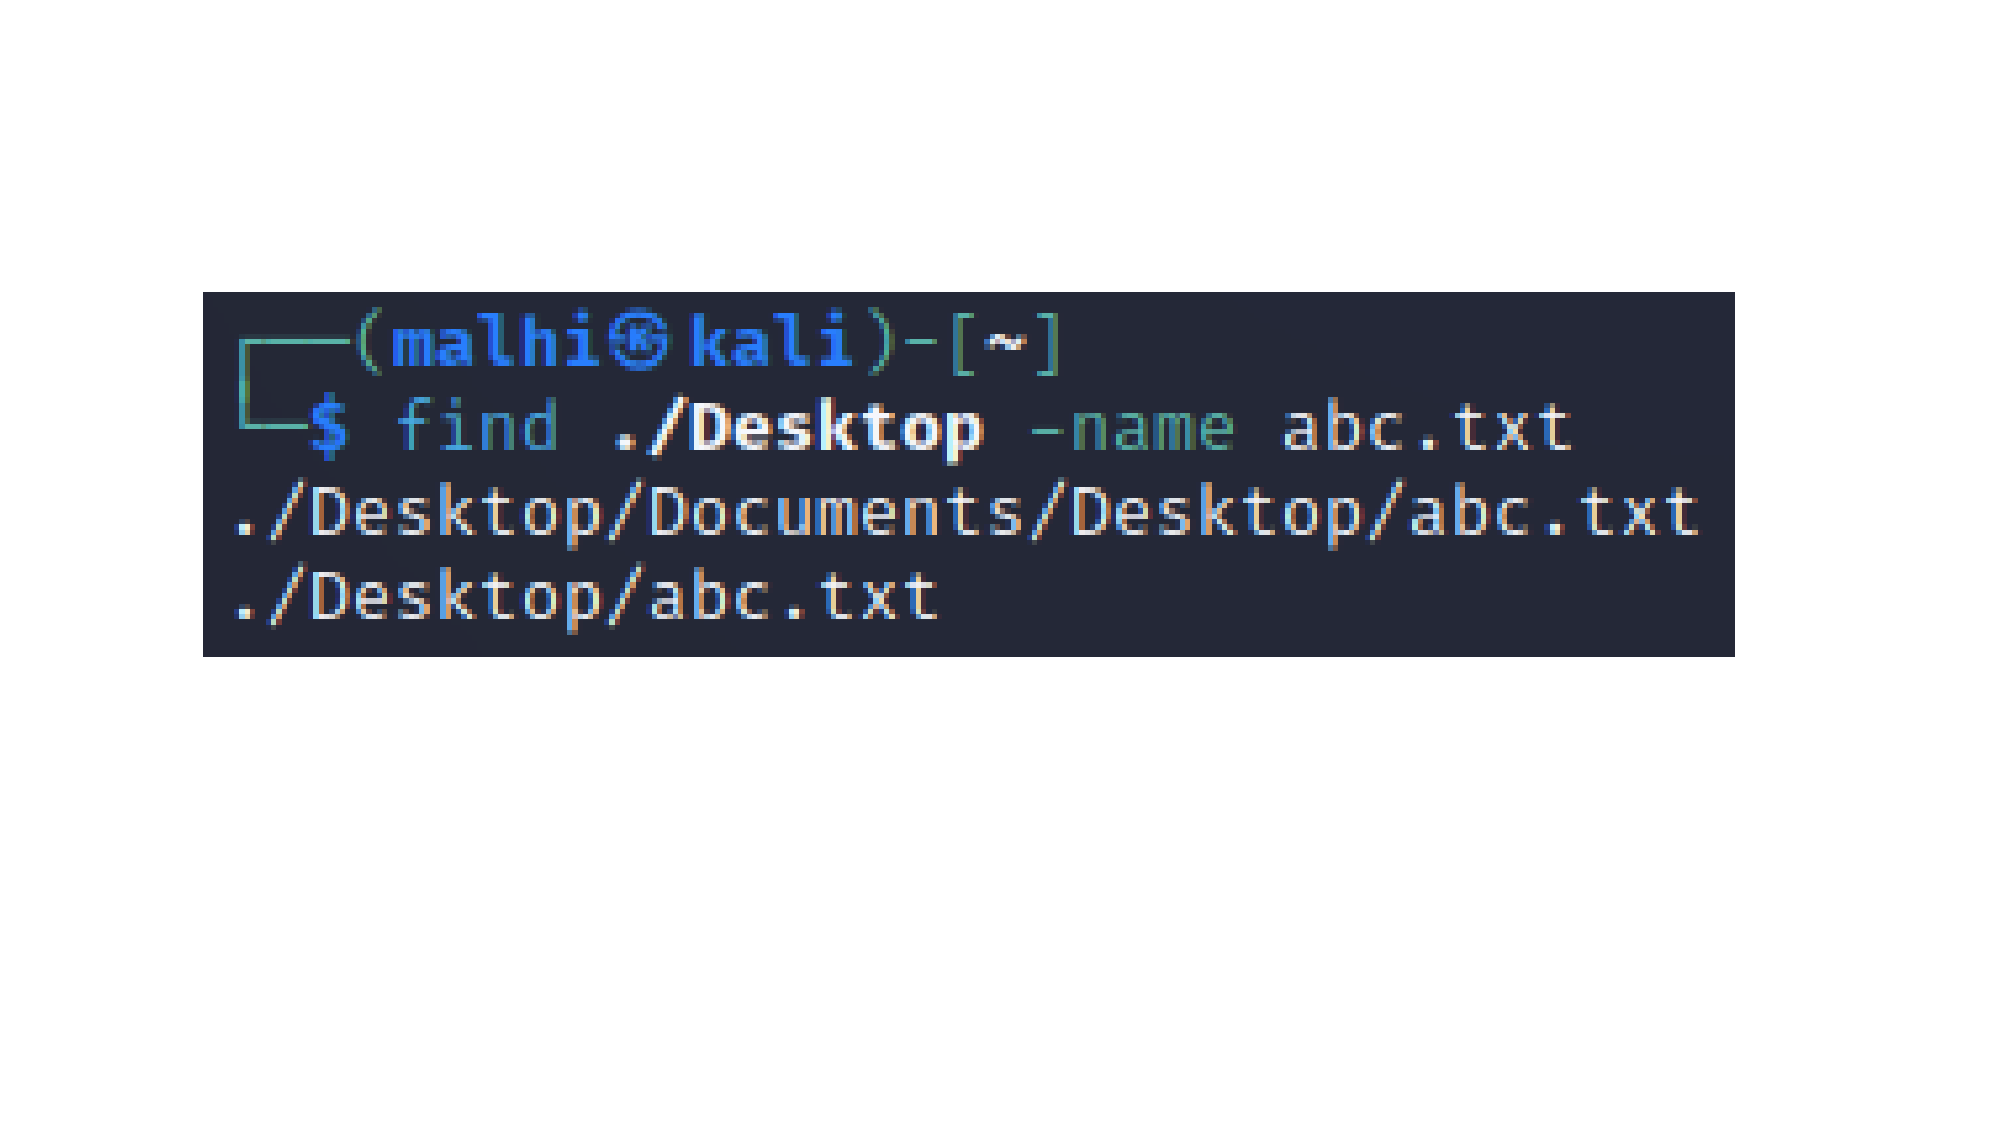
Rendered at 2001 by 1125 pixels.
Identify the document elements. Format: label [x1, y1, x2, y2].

picture [203, 292, 1735, 657]
